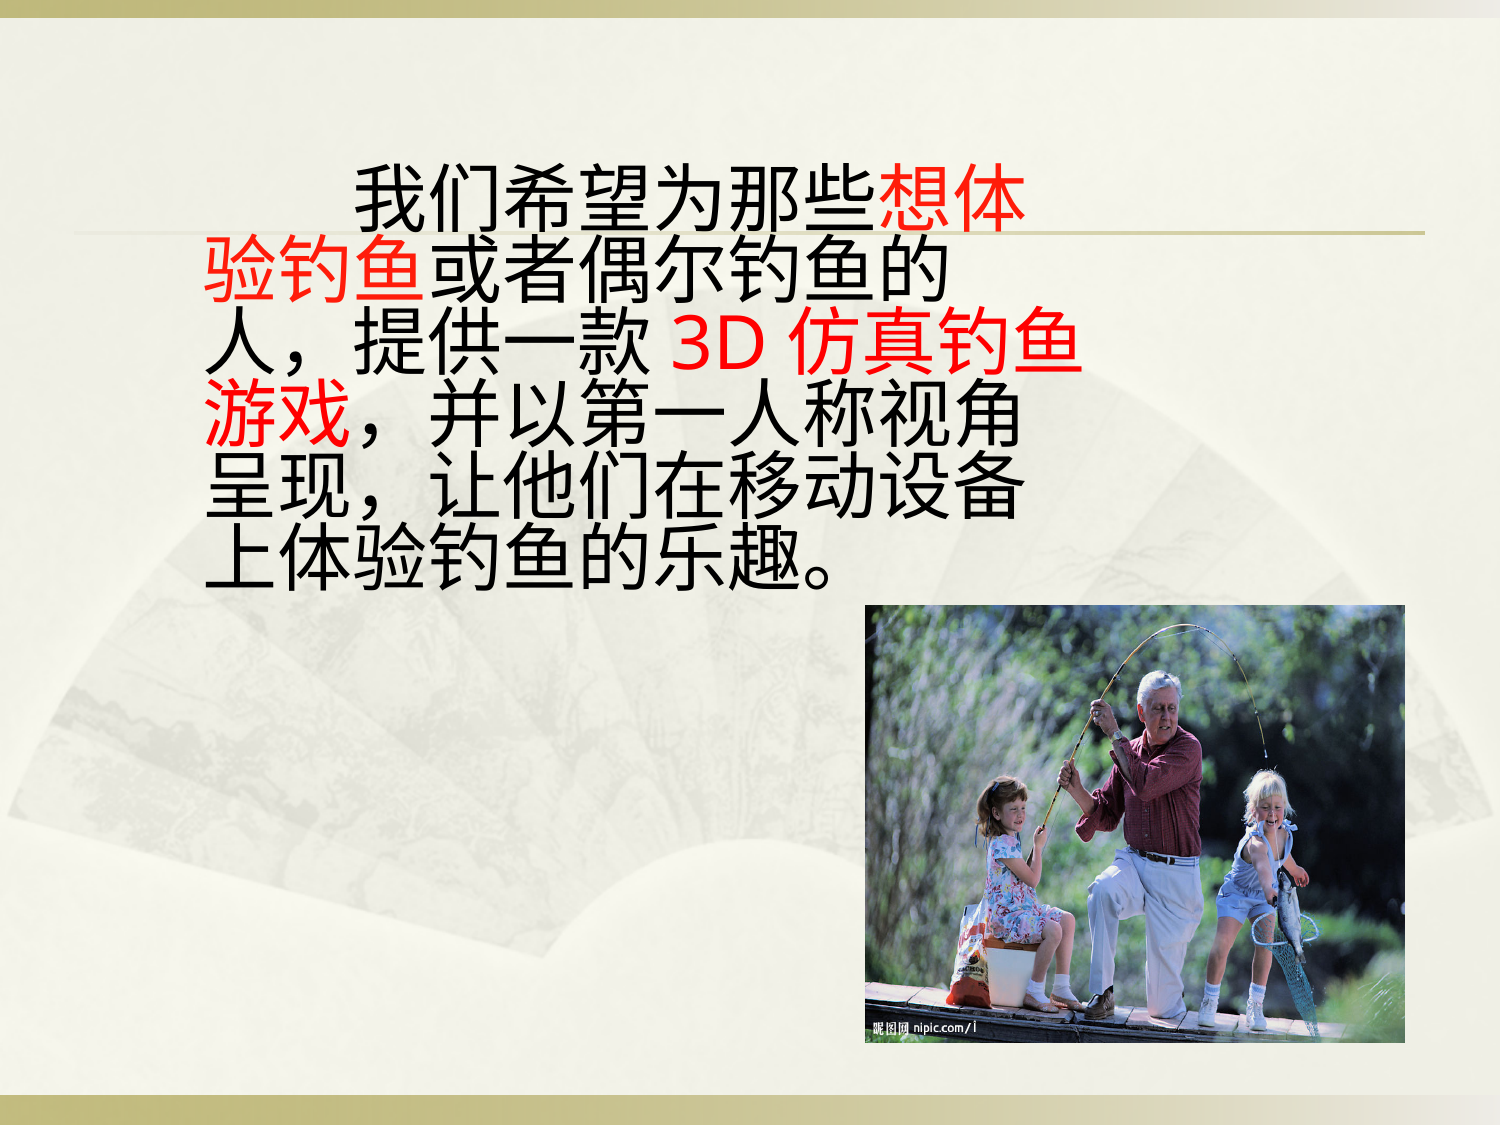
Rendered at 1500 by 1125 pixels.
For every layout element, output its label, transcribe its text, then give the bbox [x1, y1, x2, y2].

picture [0, 18, 1500, 1095]
list 我们希望为那些想体验钓鱼或者偶尔钓鱼的人，提供一款3D仿真钓鱼游戏，并以第一人称视角呈现，让他们在移动设备上体验钓鱼的乐趣。 [194, 160, 1095, 918]
